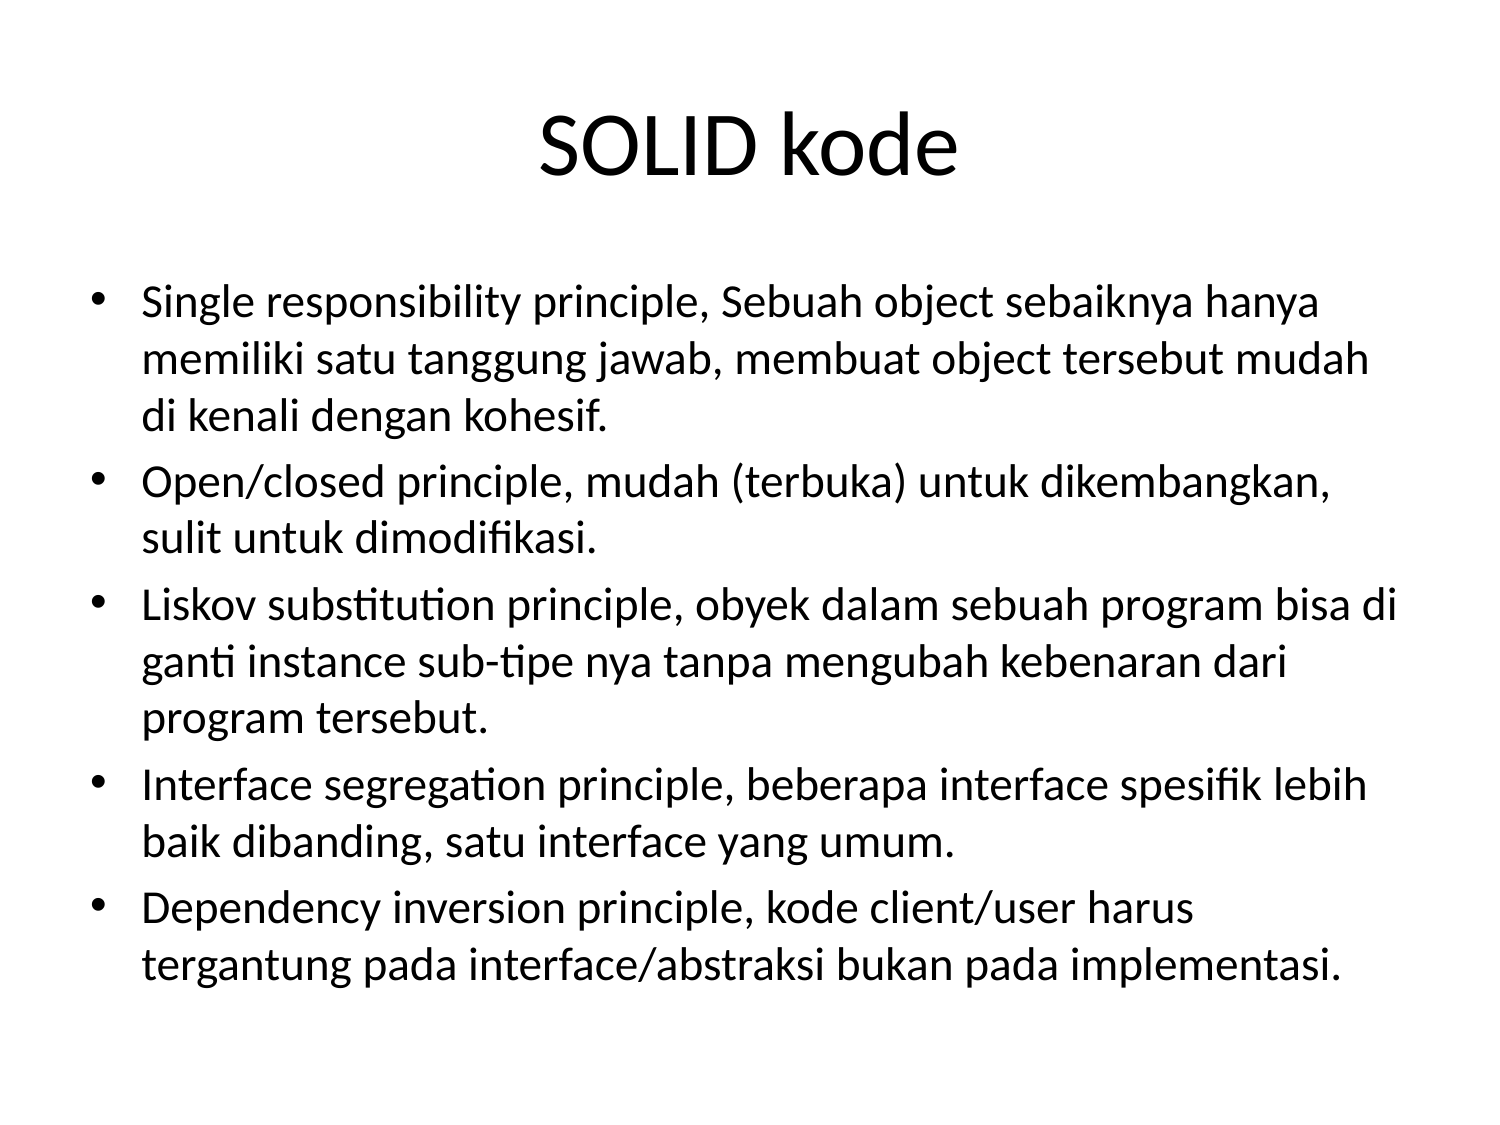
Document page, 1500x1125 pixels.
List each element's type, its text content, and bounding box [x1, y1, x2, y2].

title SOLID kode [75, 45, 1425, 233]
list Single responsibility principle, Sebuah object sebaiknya hanya memiliki satu tanggung jawab, membuat object tersebut mudah di kenali dengan kohesif. Open/closed principle, mudah (terbuka) untuk dikembangkan, sulit untuk dimodifikasi. Liskov substitution principle, obyek dalam sebuah program bisa di ganti instance sub-tipe nya tanpa mengubah kebenaran dari program tersebut. Interface segregation principle, beberapa interface spesifik lebih baik dibanding, satu interface yang umum. Dependency inversion principle, kode client/user harus tergantung pada interface/abstraksi bukan pada implementasi. [75, 262, 1425, 1005]
